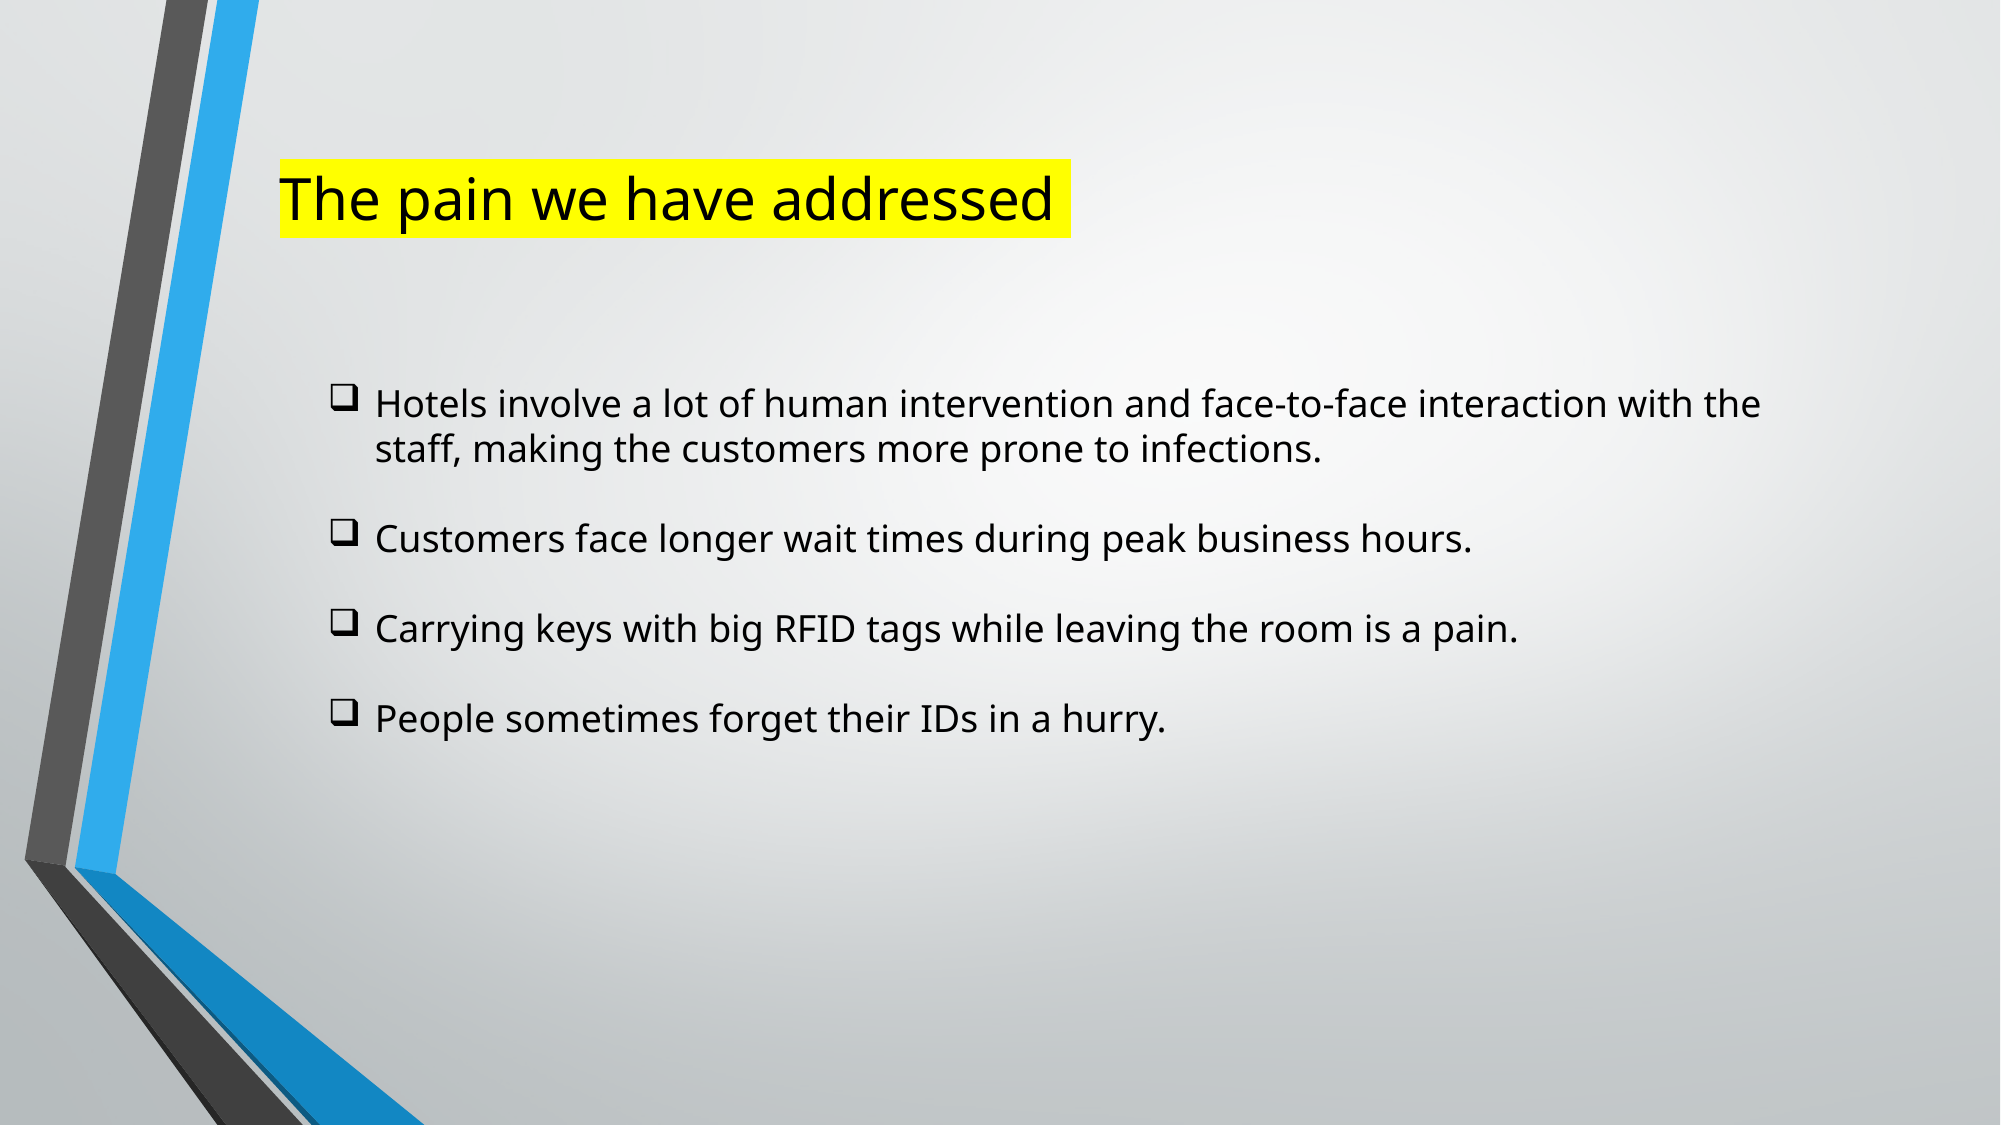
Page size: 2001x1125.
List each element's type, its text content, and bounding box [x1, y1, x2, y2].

text_box The pain we have addressed [265, 155, 1086, 240]
text_box Hotels involve a lot of human intervention and face-to-face interaction with the staff, making the customers more prone to infections. Customers face longer wait times during peak business hours. Carrying keys with big RFID tags while leaving the room is a pain. People sometimes forget their IDs in a hurry. [313, 373, 1786, 748]
